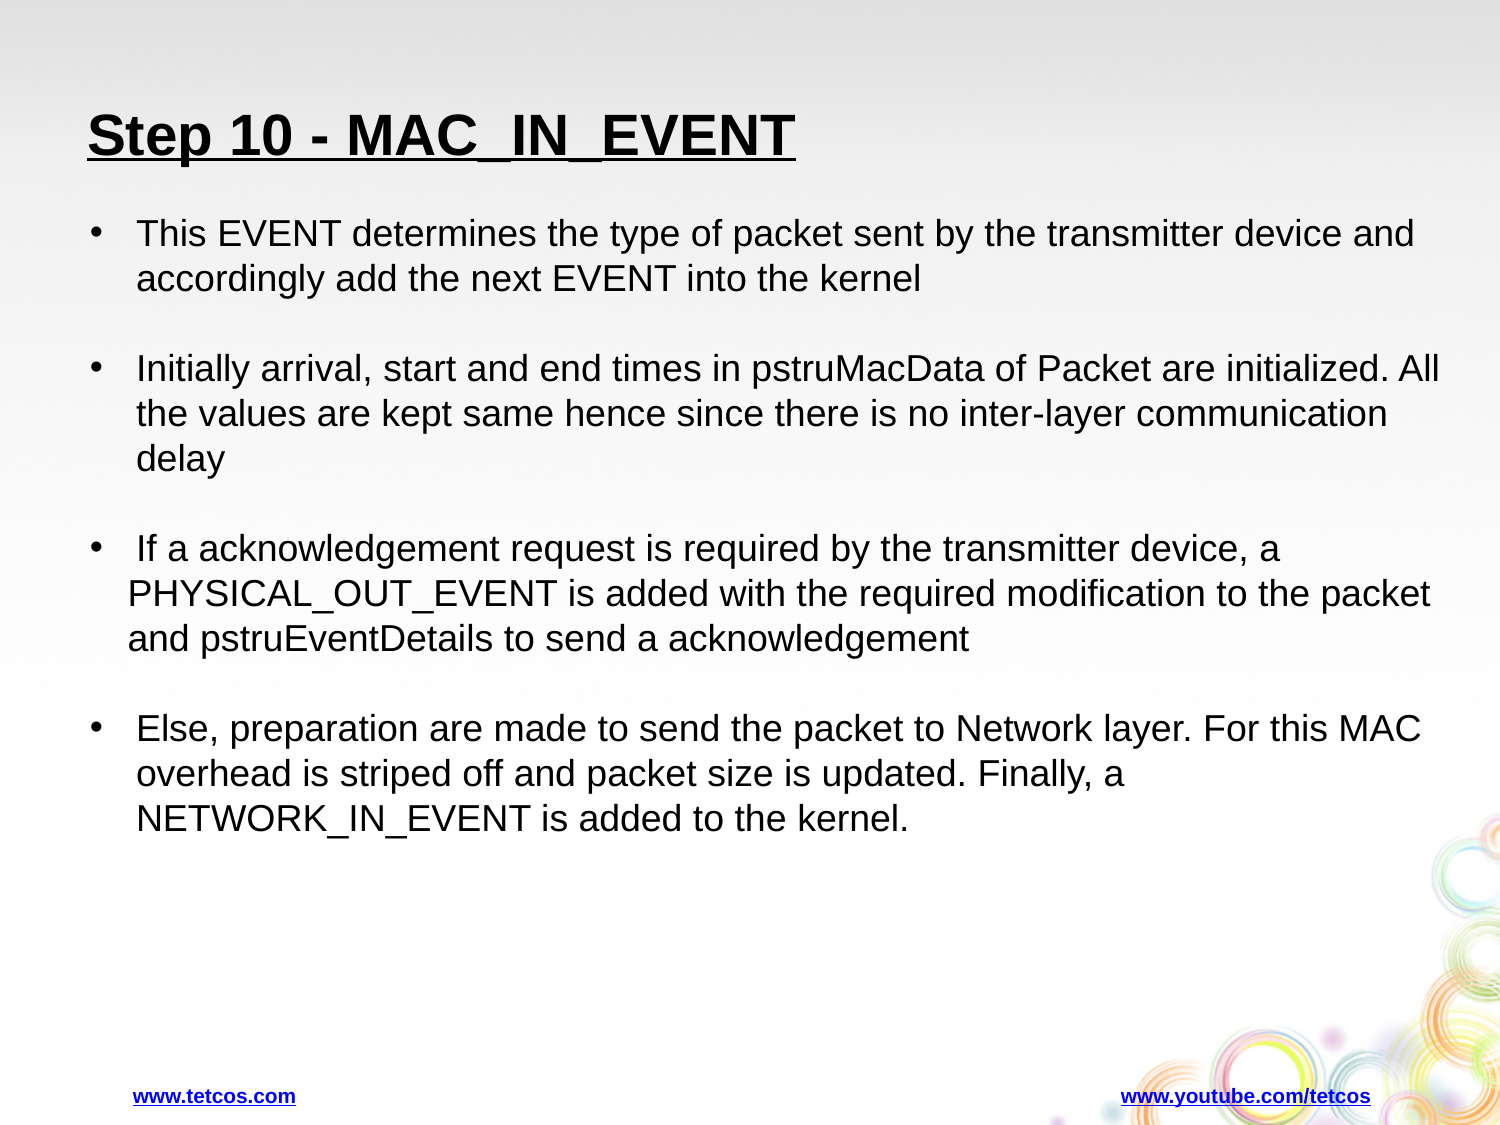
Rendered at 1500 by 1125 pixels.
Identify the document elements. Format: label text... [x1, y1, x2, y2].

text_box This EVENT determines the type of packet sent by the transmitter device and accordingly add the next EVENT into the kernel Initially arrival, start and end times in pstruMacData of Packet are initialized. All the values are kept same hence since there is no inter-layer communication delay If a acknowledgement request is required by the transmitter device, a PHYSICAL_OUT_EVENT is added with the required modification to the packet and pstruEventDetails to send a acknowledgement Else, preparation are made to send the packet to Network layer. For this MAC overhead is striped off and packet size is updated. Finally, a NETWORK_IN_EVENT is added to the kernel. [75, 201, 1475, 892]
picture [0, 0, 1500, 1125]
text_box Step 10 - MAC_IN_EVENT [72, 89, 1448, 174]
